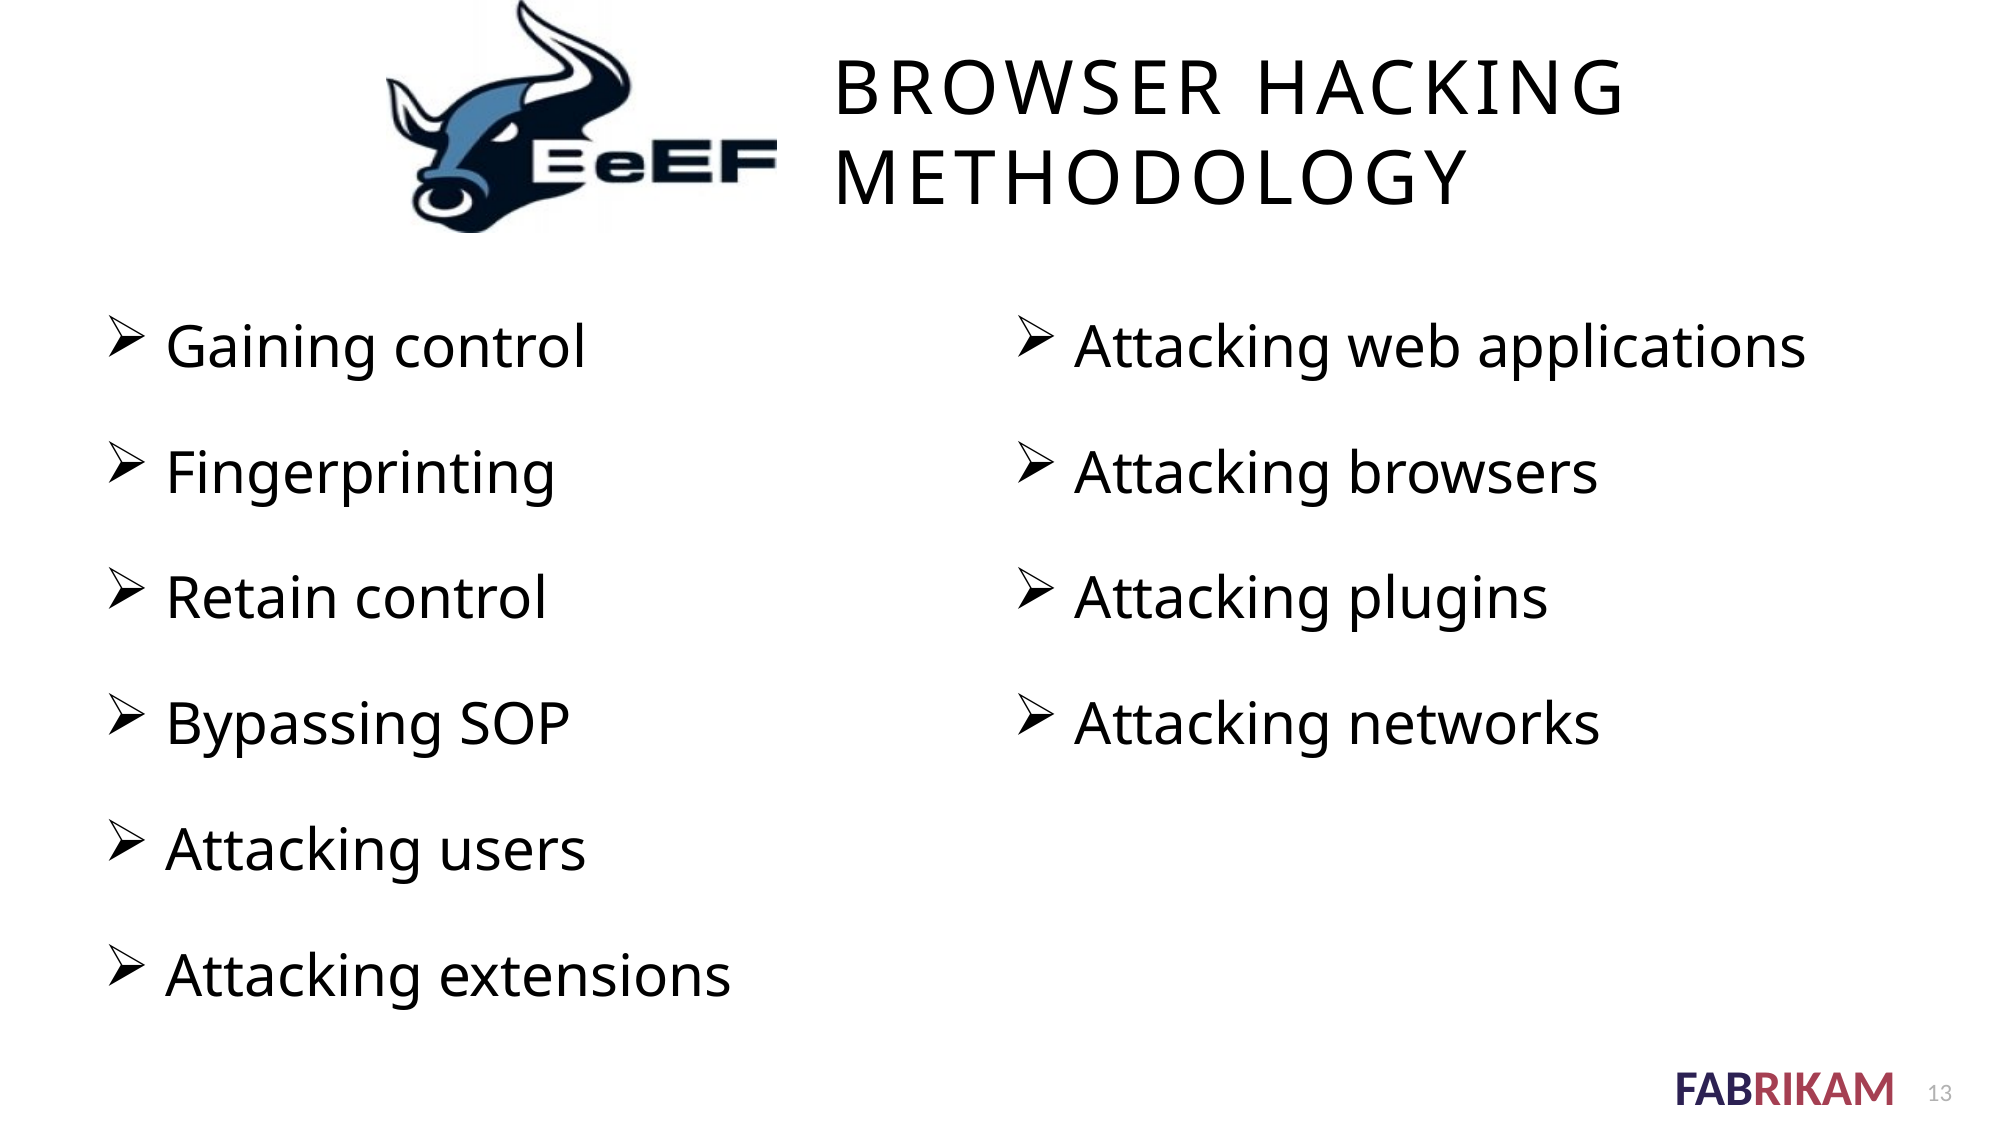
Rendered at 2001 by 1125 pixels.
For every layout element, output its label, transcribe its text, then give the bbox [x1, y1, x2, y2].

list Gaining control Fingerprinting Retain control Bypassing SOP Attacking users Attacking extensions Attacking web applications Attacking browsers Attacking plugins Attacking networks [88, 266, 1938, 1028]
title Browser Hacking Methodology [817, 44, 1938, 216]
picture [386, 0, 778, 233]
slide_number 13 [1894, 1061, 1968, 1121]
